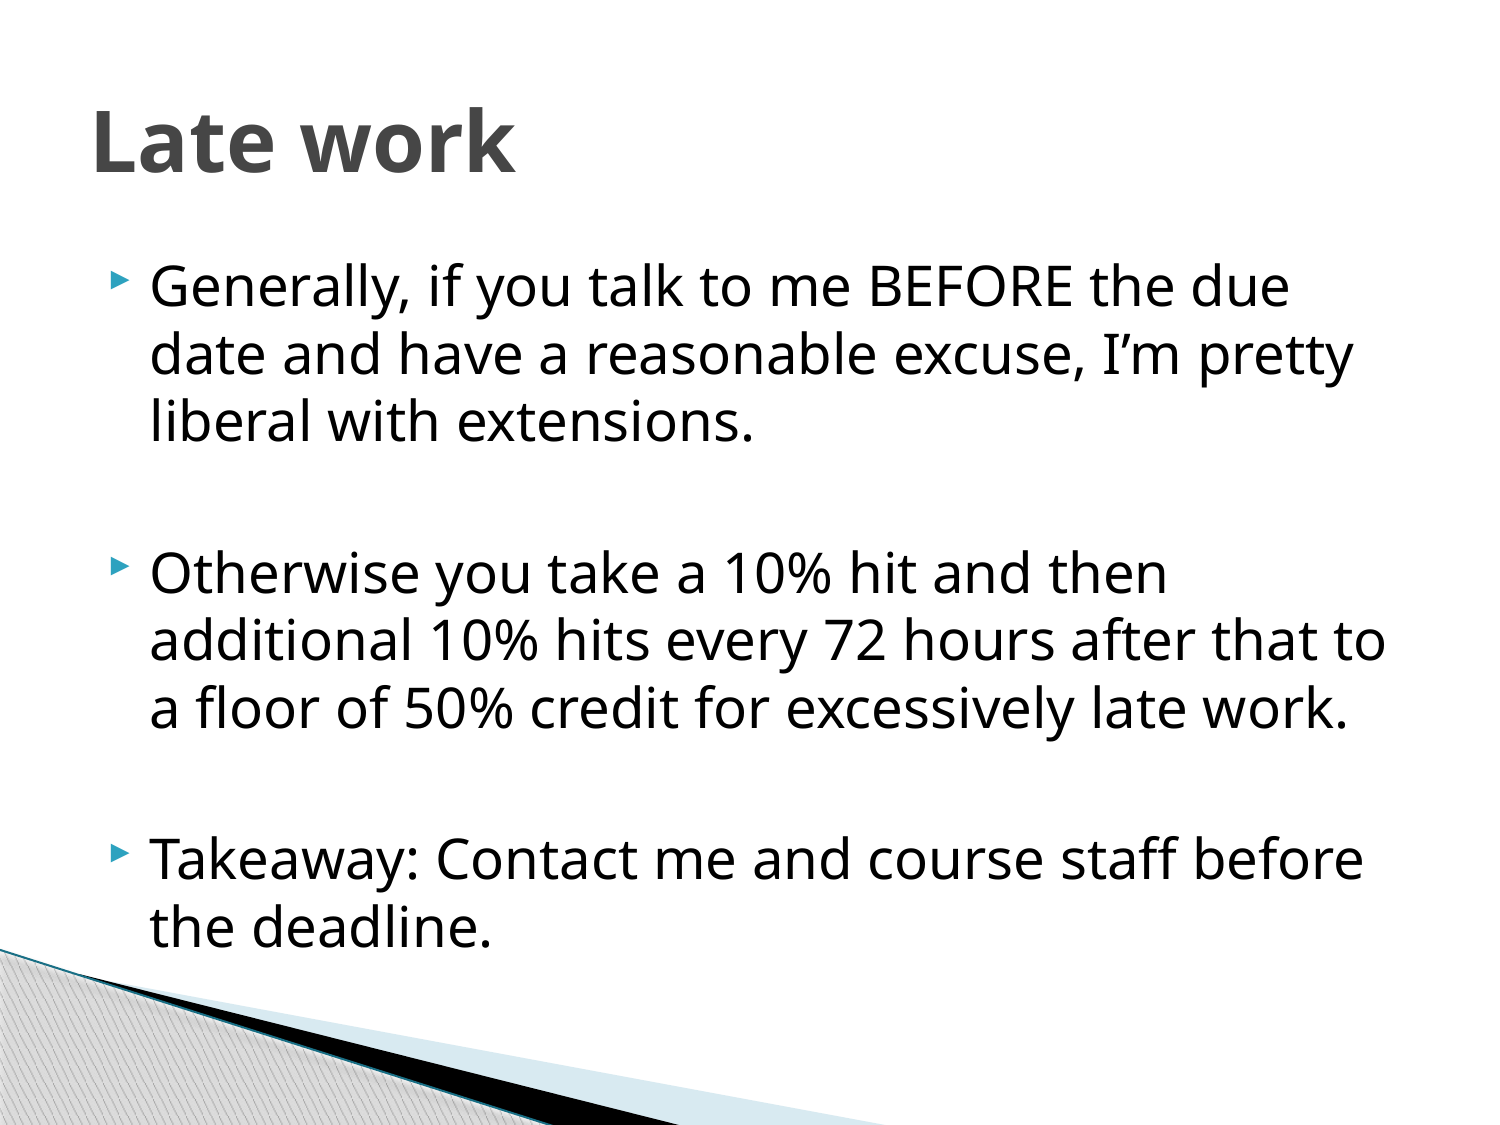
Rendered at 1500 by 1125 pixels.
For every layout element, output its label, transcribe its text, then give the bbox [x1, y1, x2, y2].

title Late work [75, 45, 1425, 233]
list Generally, if you talk to me BEFORE the due date and have a reasonable excuse, I’m pretty liberal with extensions. Otherwise you take a 10% hit and then additional 10% hits every 72 hours after that to a floor of 50% credit for excessively late work. Takeaway: Contact me and course staff before the deadline. [75, 243, 1425, 986]
